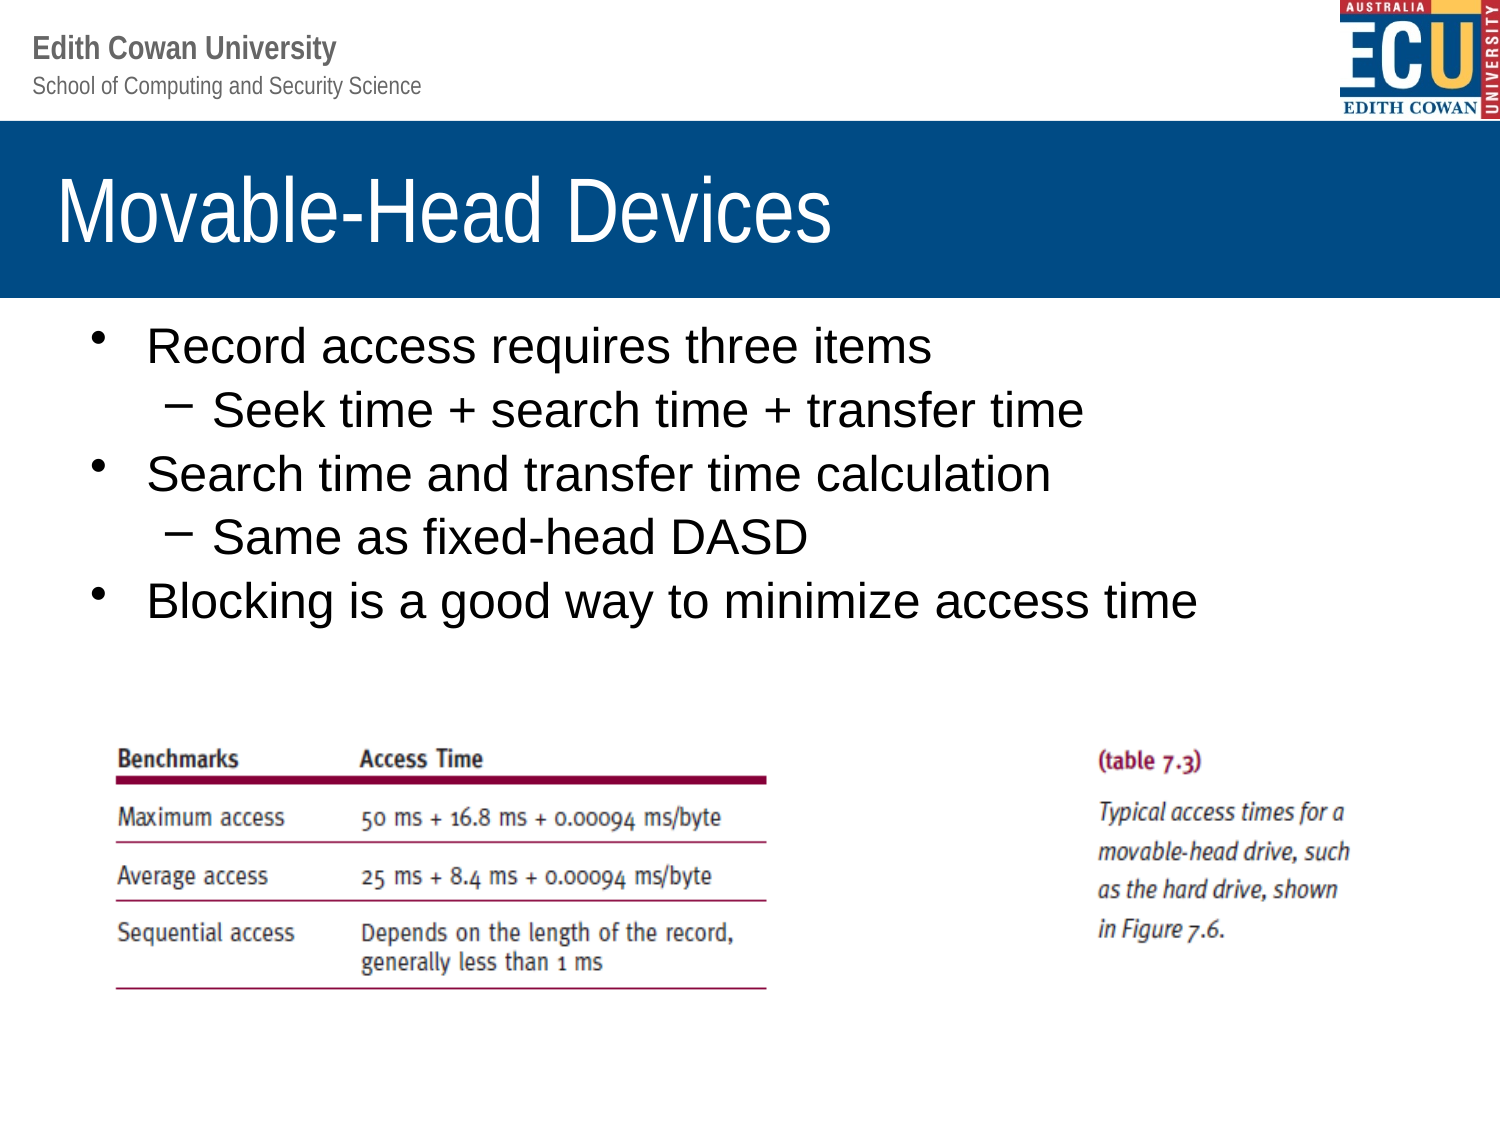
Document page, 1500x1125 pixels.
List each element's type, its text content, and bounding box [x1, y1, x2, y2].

picture [1340, 0, 1500, 119]
picture [99, 727, 1373, 1001]
title Movable-Head Devices [40, 123, 1460, 289]
list Record access requires three items Seek time + search time + transfer time Search time and transfer time calculation Same as fixed-head DASD Blocking is a good way to minimize access time [74, 312, 1426, 688]
